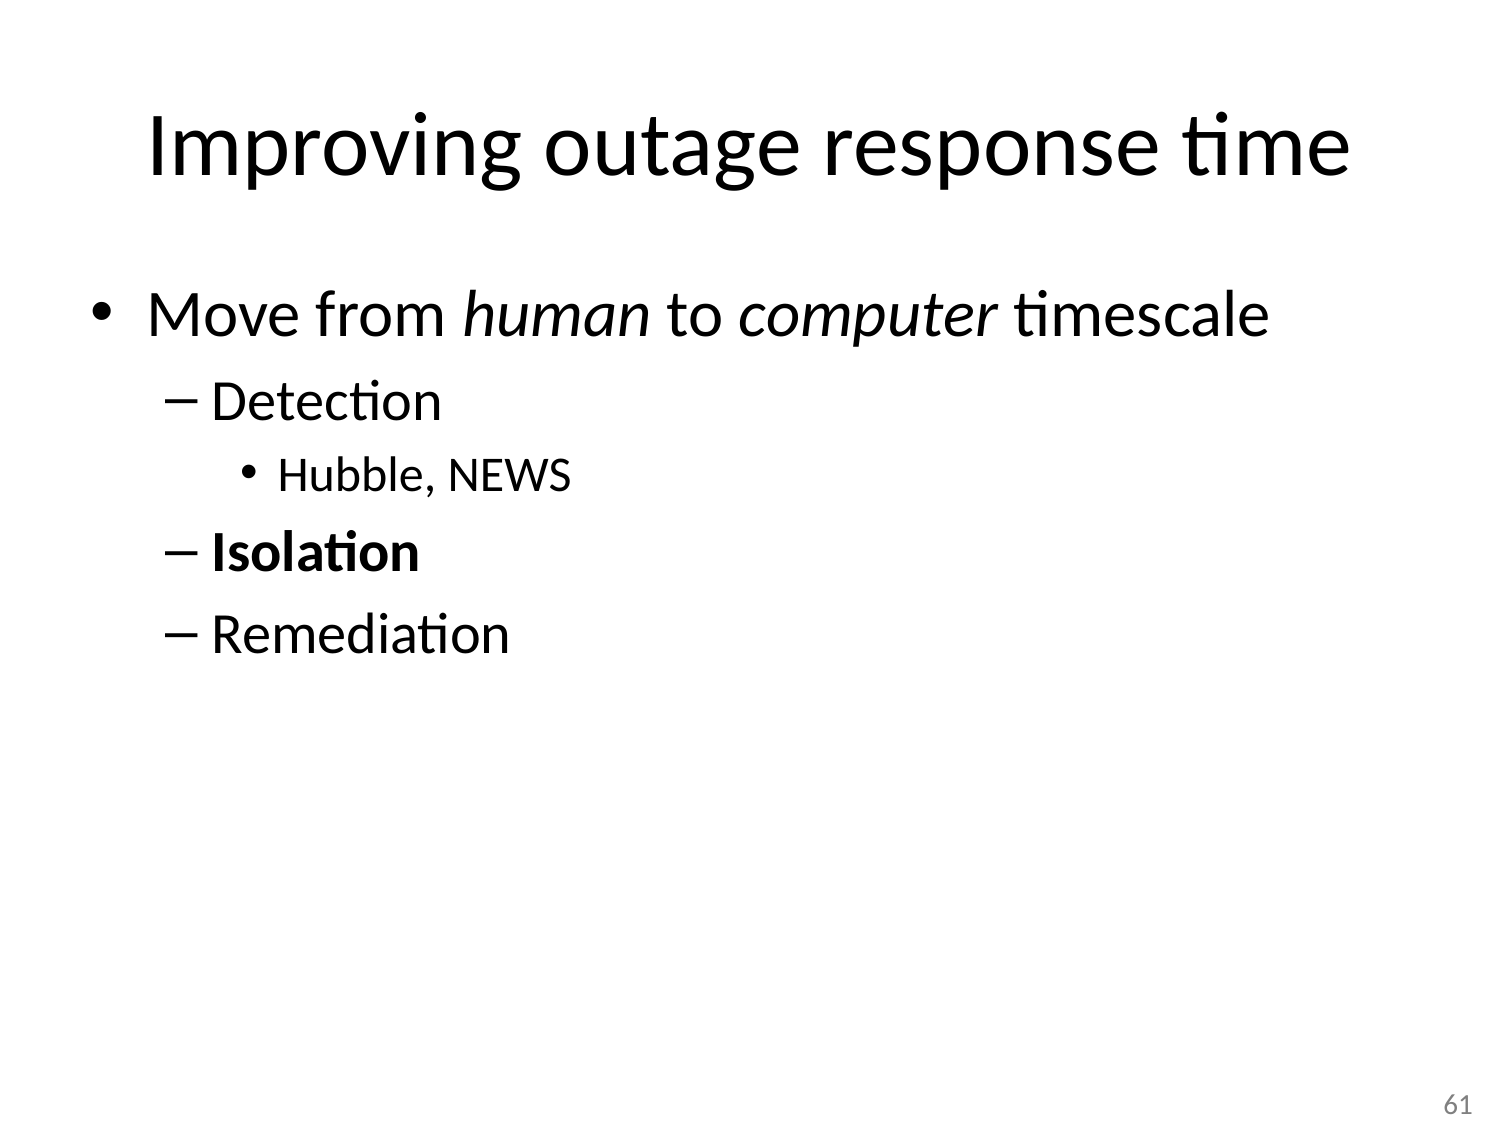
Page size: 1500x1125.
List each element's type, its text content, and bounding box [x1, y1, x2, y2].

list Move from human to computer timescale Detection Hubble, NEWS Isolation Remediation [75, 262, 1425, 1005]
title Improving outage response time [75, 45, 1425, 233]
